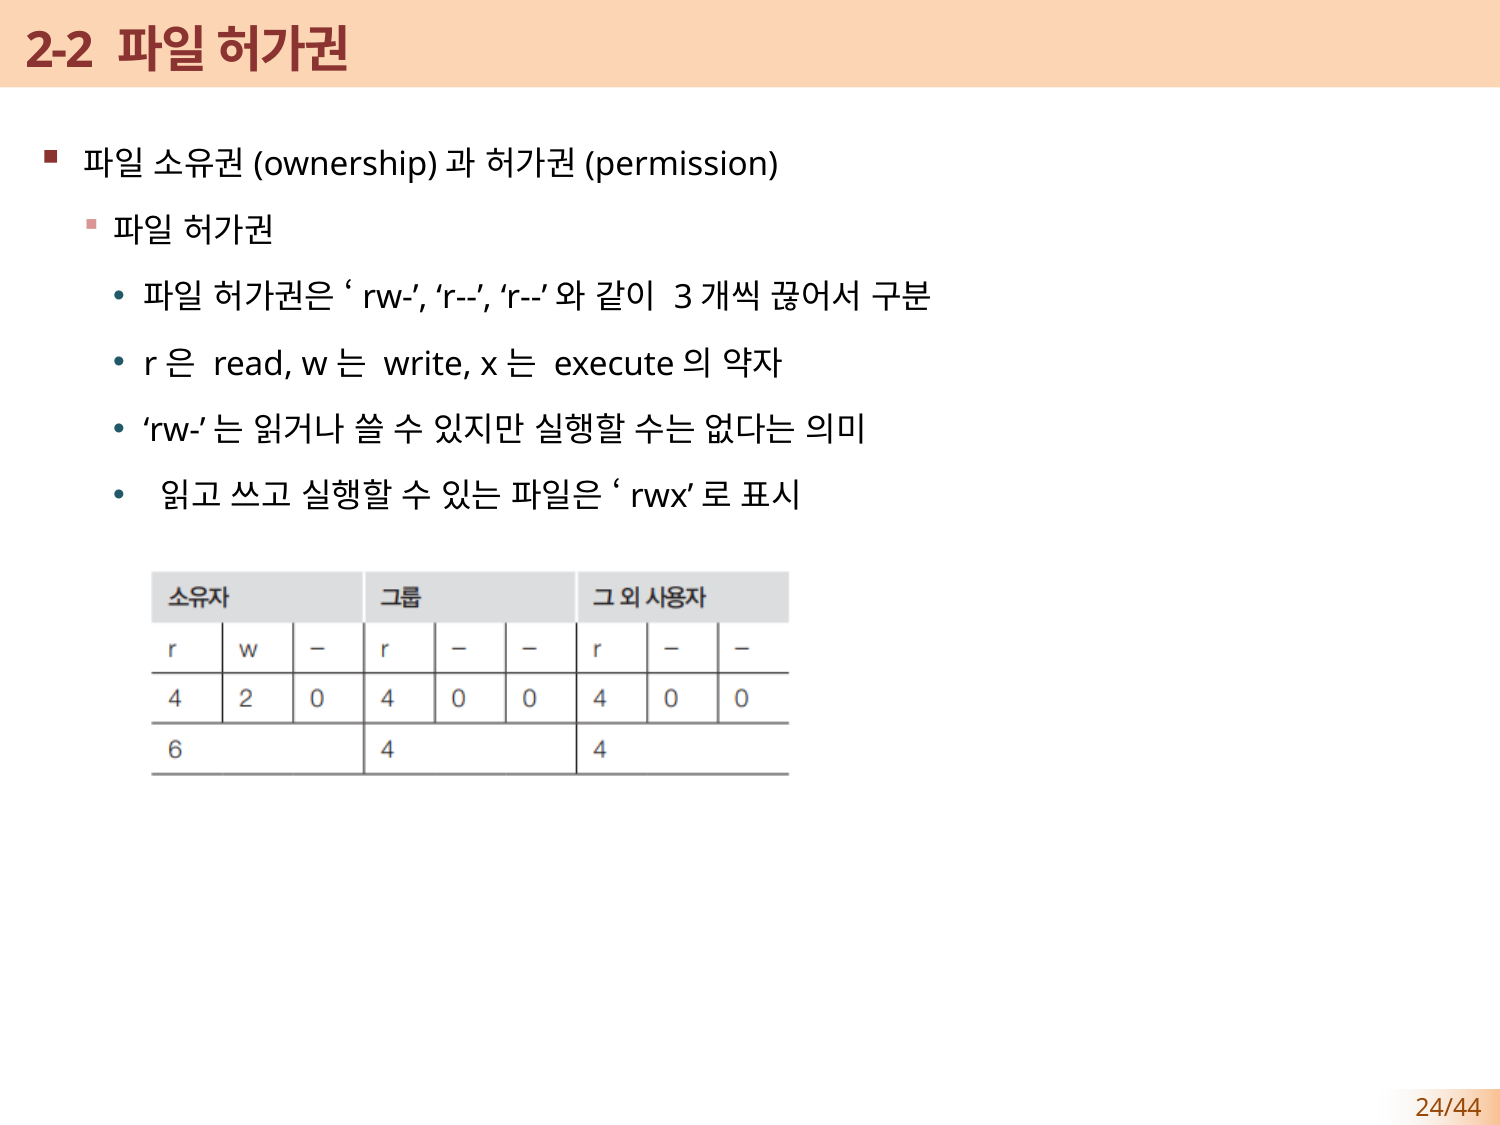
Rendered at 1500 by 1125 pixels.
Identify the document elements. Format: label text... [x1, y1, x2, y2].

list 파일 소유권(ownership)과 허가권(permission) 파일 허가권 파일 허가권은 ‘rw-’, ‘r--’, ‘r--’와 같이 3개씩 끊어서 구분 r은 read, w는 write, x는 execute의 약자 ‘rw-’는 읽거나 쓸 수 있지만 실행할 수는 없다는 의미 읽고 쓰고 실행할 수 있는 파일은 ‘rwx’로 표시 [10, 126, 1452, 1057]
picture [144, 562, 795, 782]
title 2-2 파일 허가권 [10, 8, 1260, 87]
